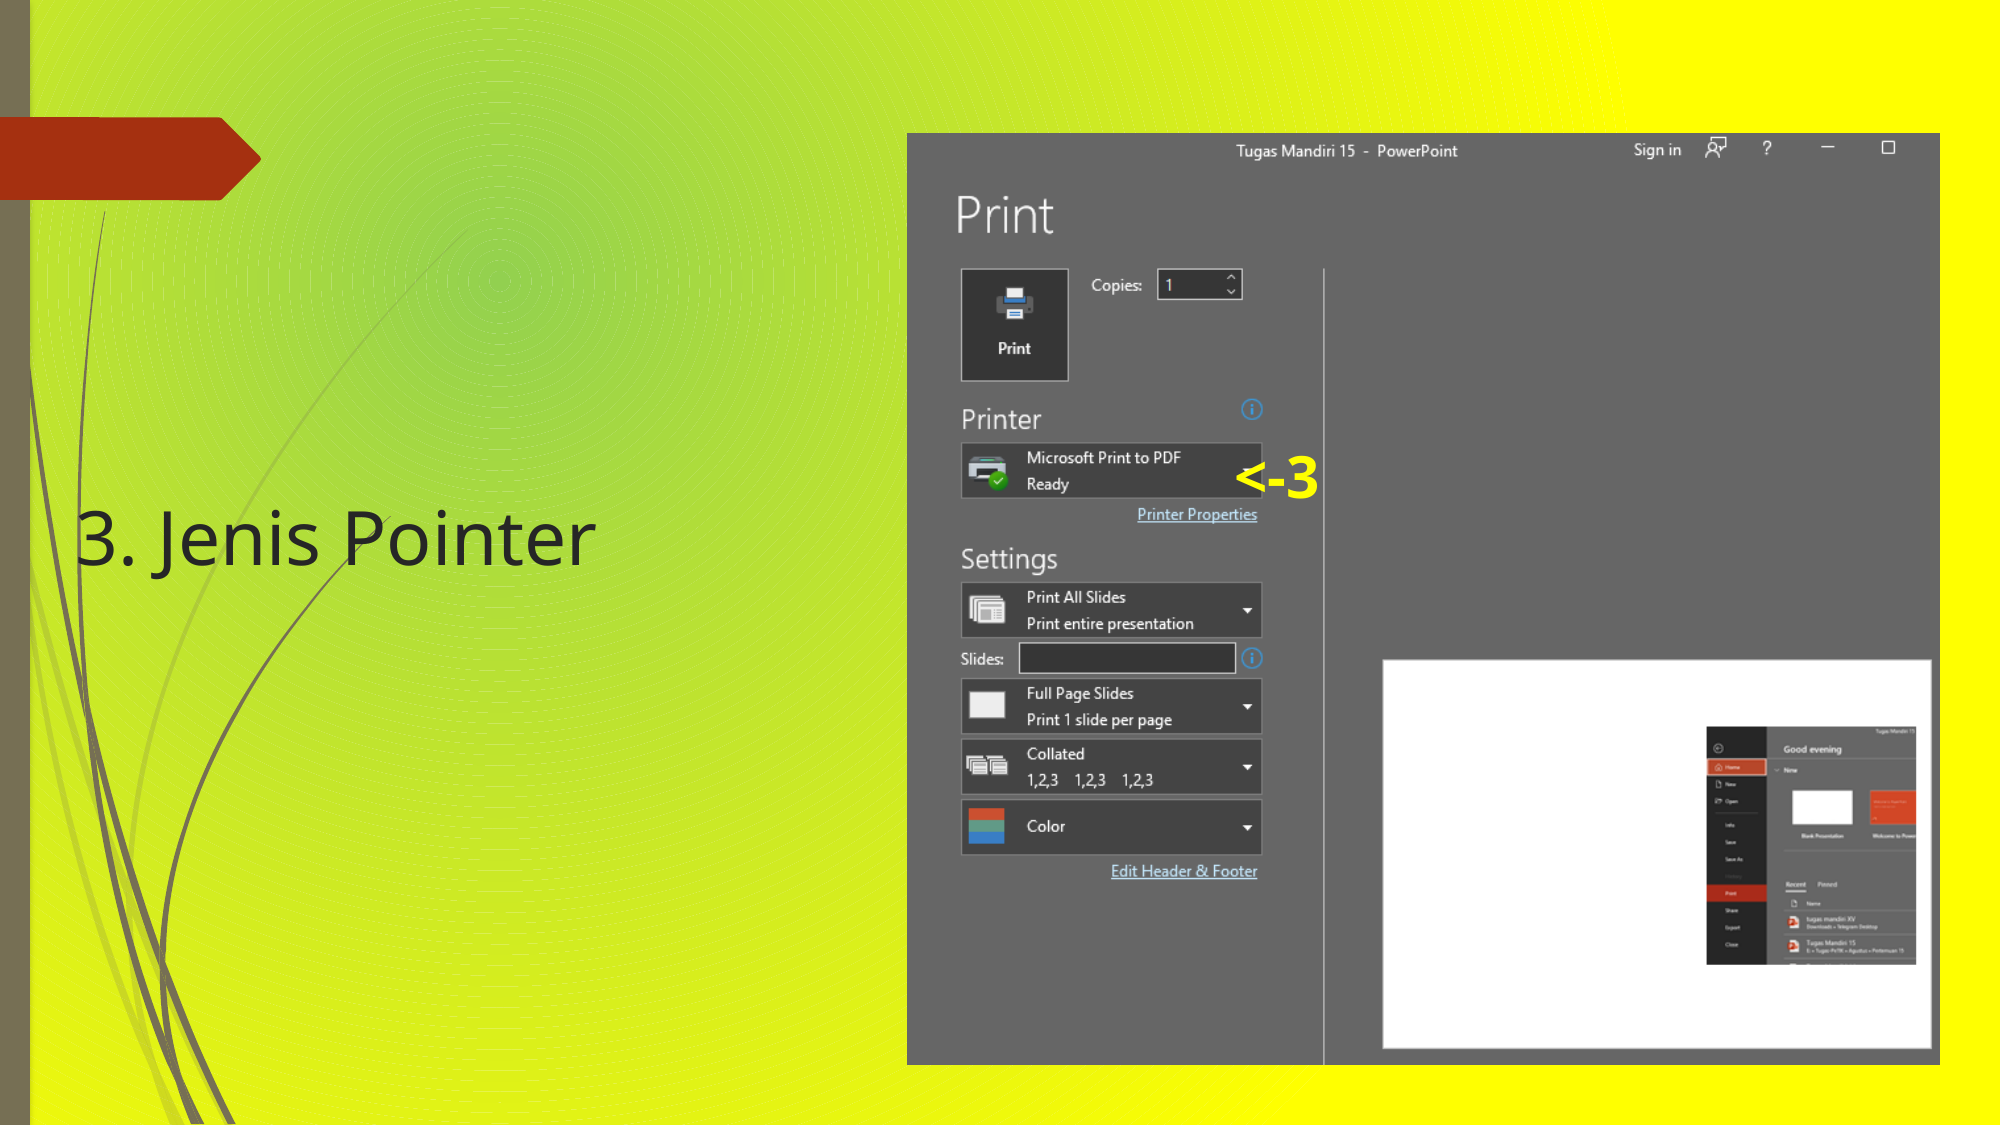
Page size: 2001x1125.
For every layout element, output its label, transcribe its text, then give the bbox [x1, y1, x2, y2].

title 3. Jenis Pointer [60, 393, 891, 644]
picture [907, 132, 1941, 1066]
